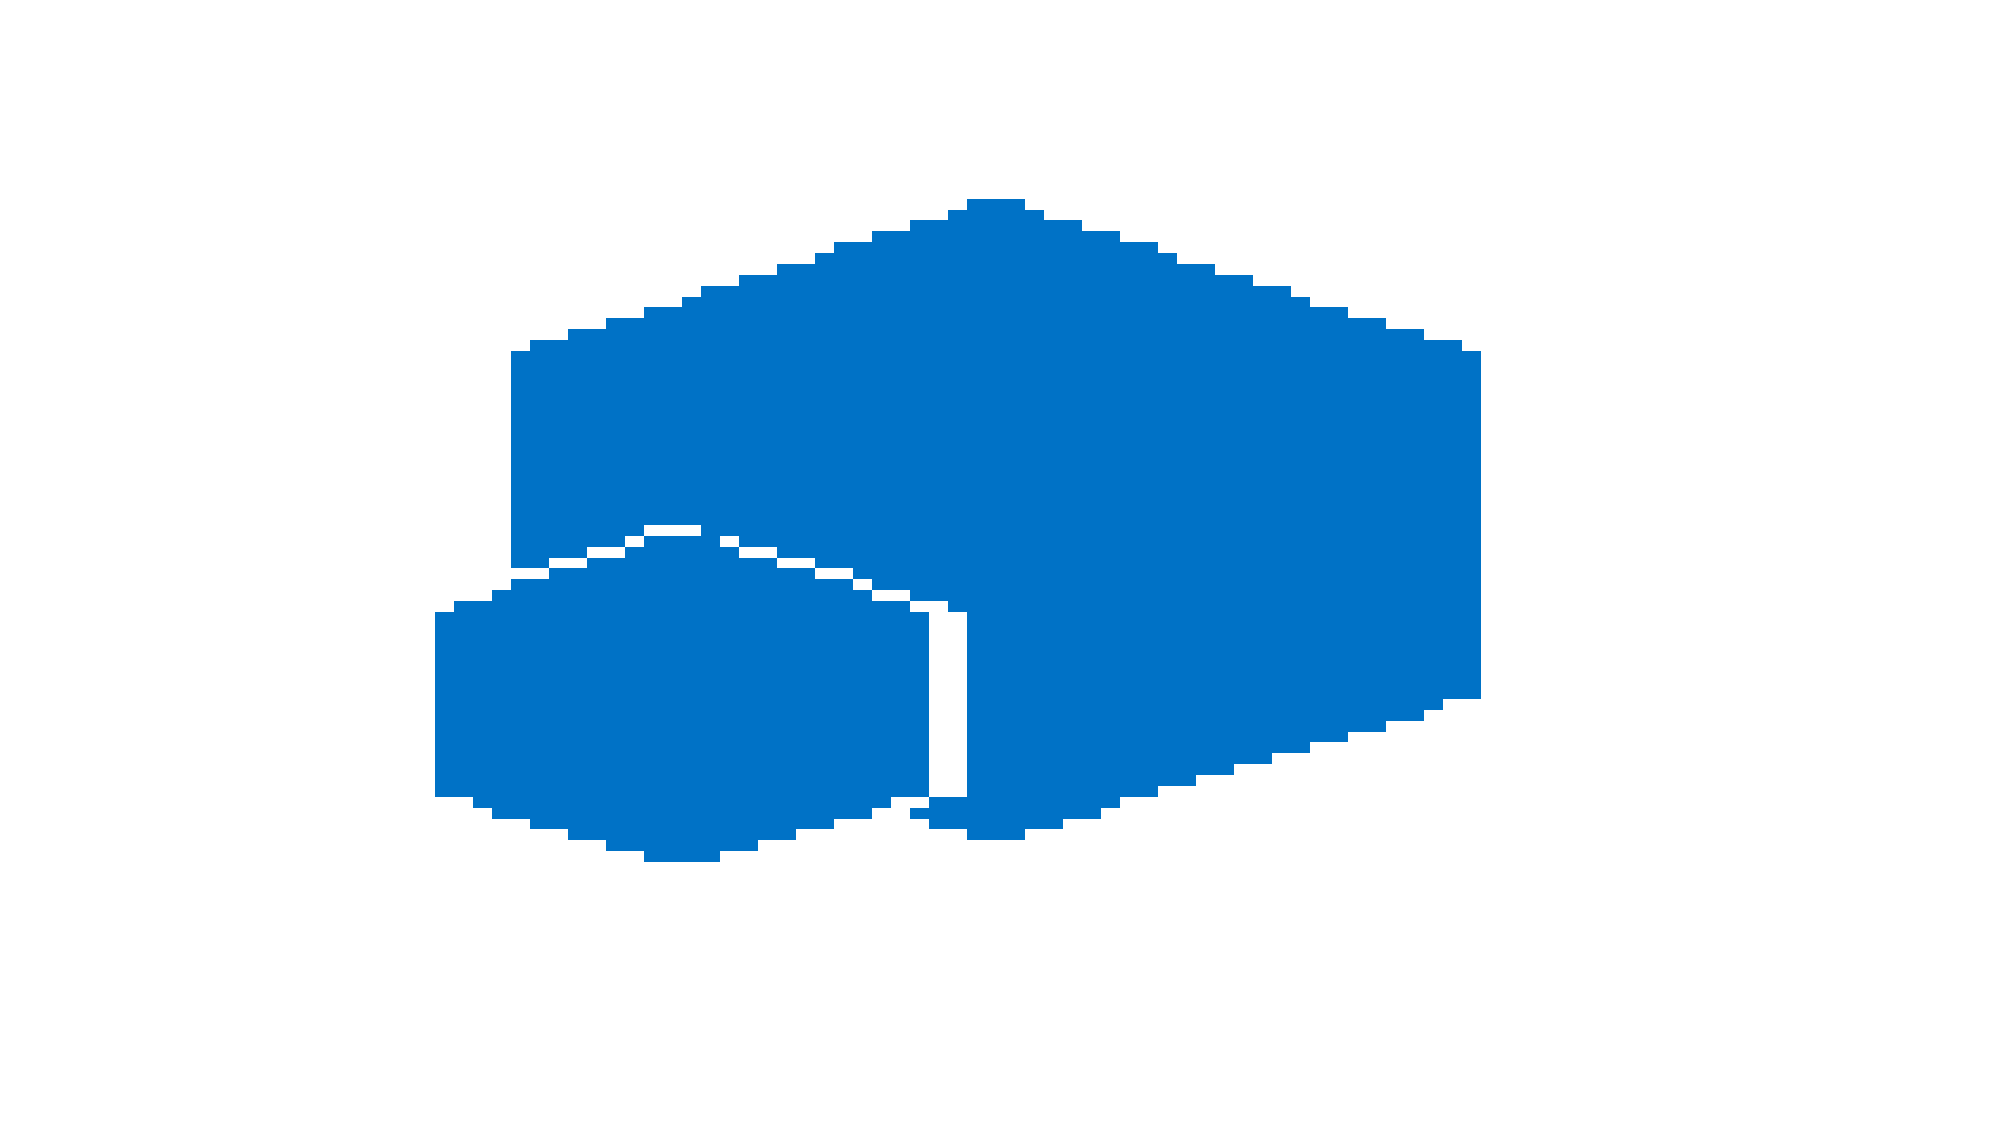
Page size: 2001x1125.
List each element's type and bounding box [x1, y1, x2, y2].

picture [93, 36, 1919, 1080]
